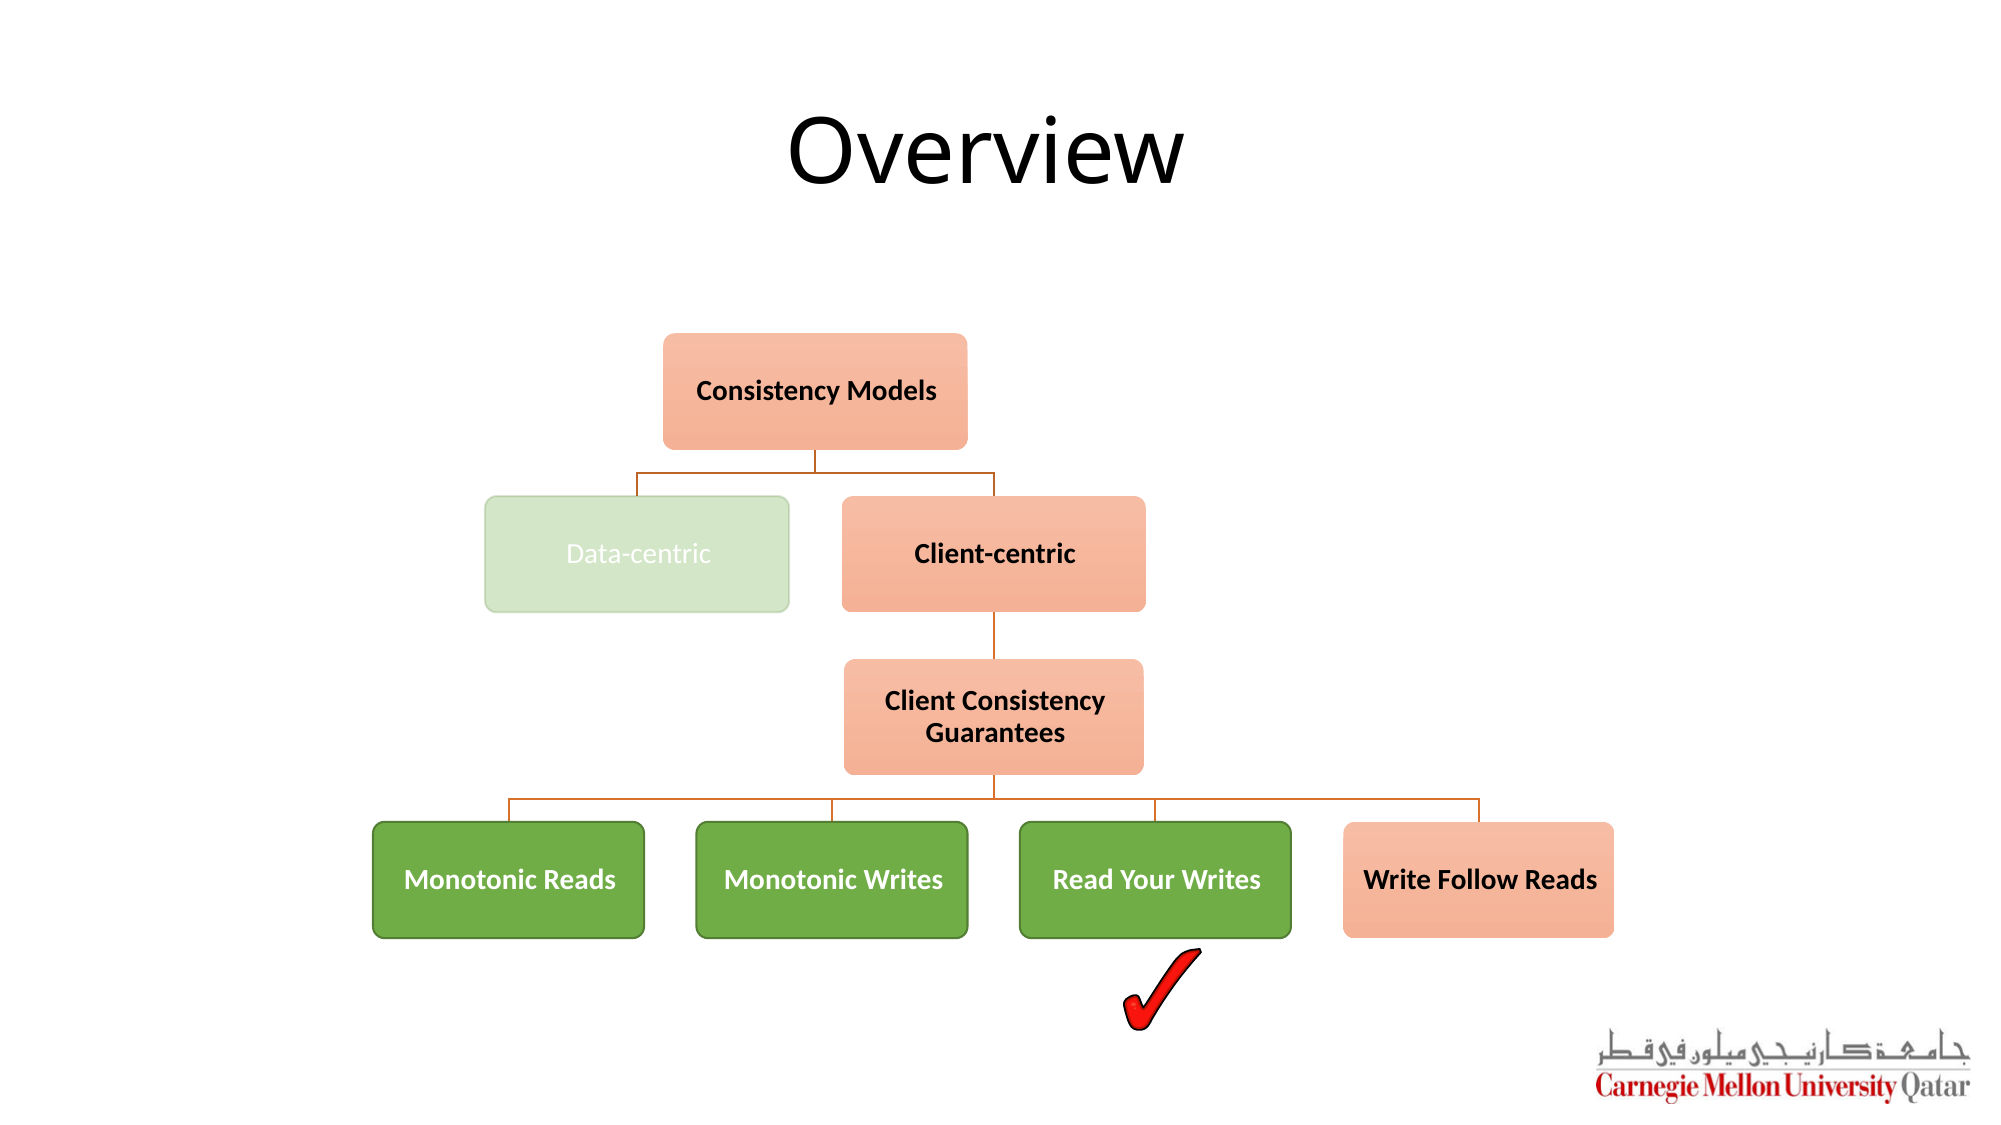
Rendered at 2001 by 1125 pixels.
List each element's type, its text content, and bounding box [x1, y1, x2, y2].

picture [1122, 947, 1203, 1031]
title Overview [138, 45, 1833, 263]
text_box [287, 333, 1700, 939]
picture [1596, 1027, 1971, 1104]
